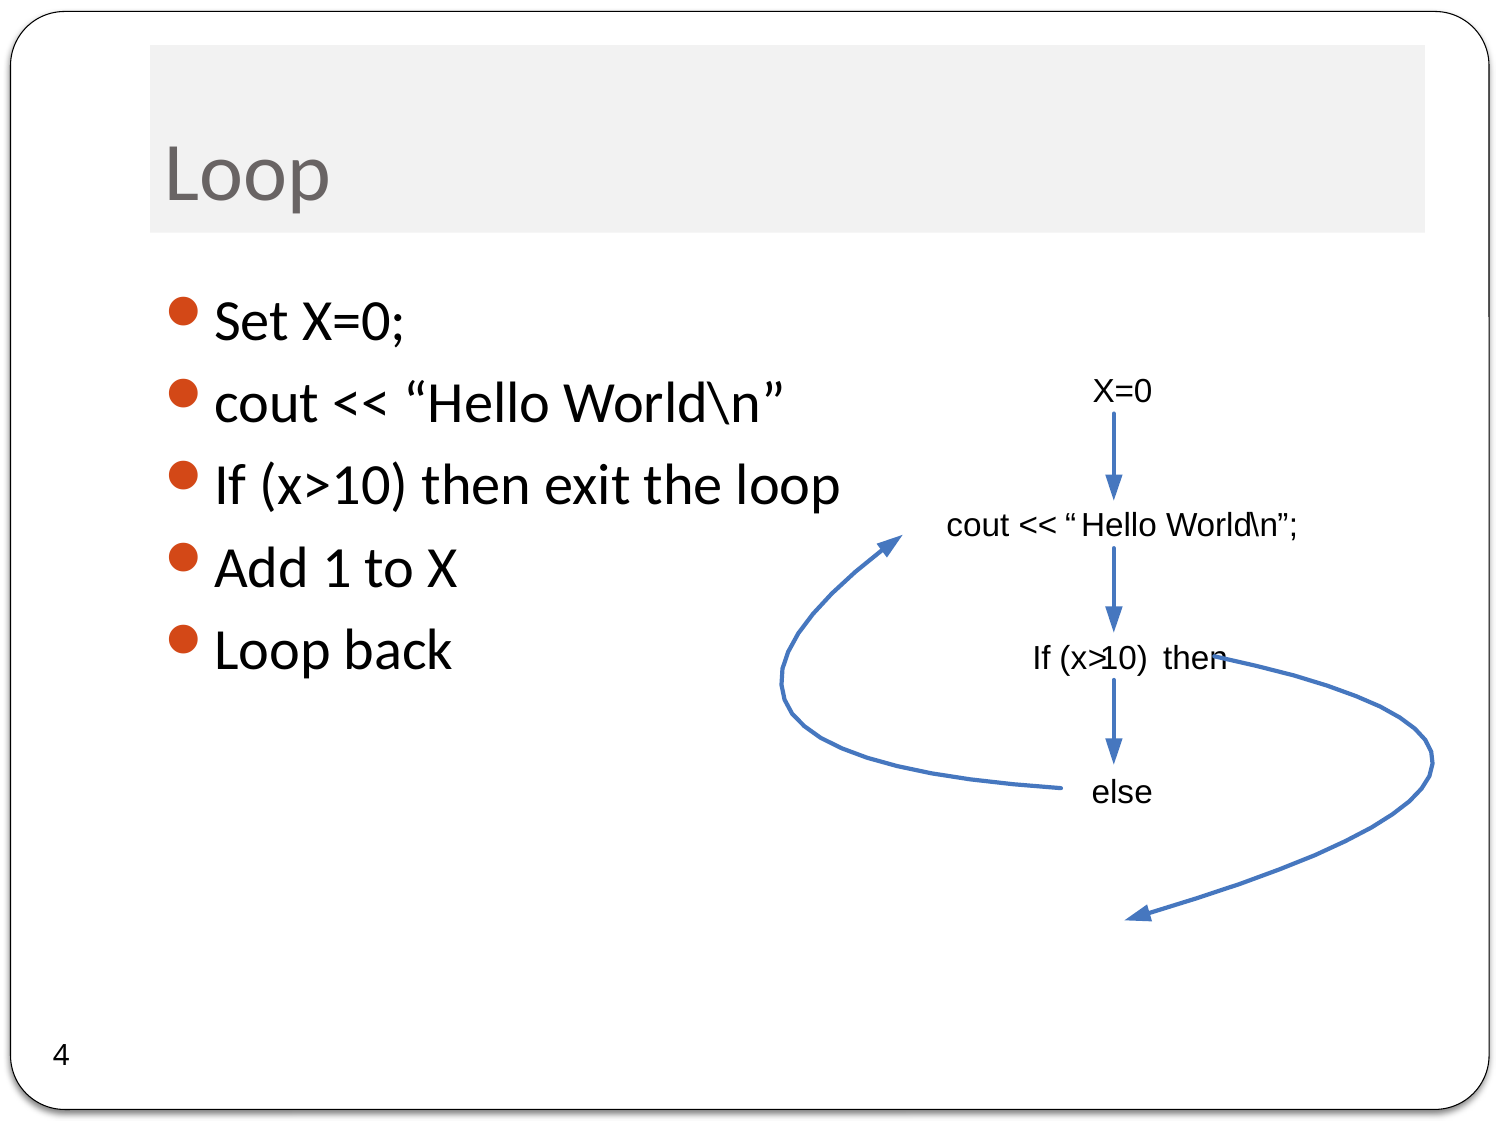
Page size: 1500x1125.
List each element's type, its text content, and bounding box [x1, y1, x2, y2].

slide_number 4 [23, 1018, 99, 1094]
title Loop [150, 45, 1425, 233]
list Set X=0; cout << “Hello World\n” If (x>10) then exit the loop Add 1 to X Loop back [150, 275, 863, 988]
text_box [749, 362, 1471, 951]
